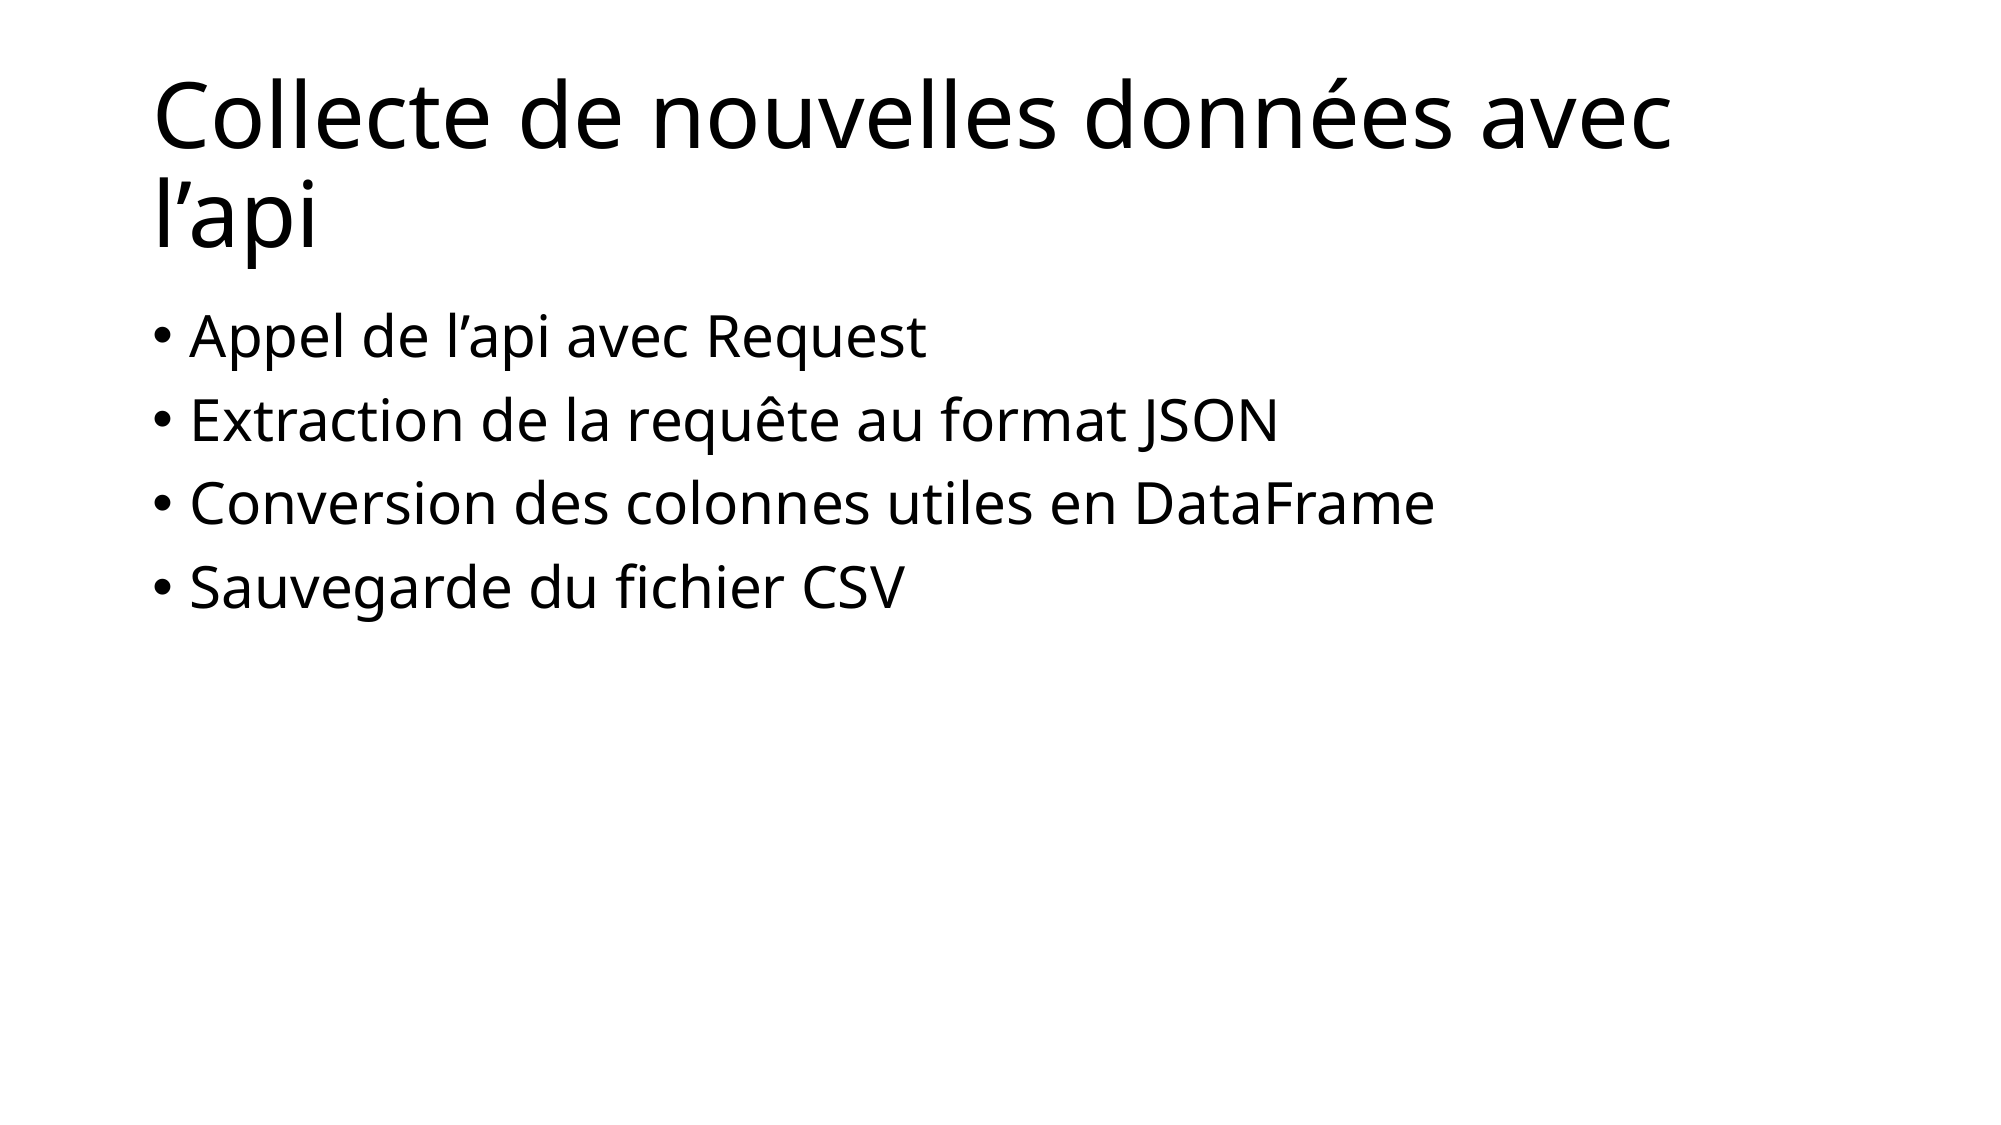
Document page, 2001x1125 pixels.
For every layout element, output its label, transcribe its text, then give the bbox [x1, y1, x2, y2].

title Collecte de nouvelles données avec l’api [137, 59, 1863, 278]
list Appel de l’api avec Request Extraction de la requête au format JSON Conversion des colonnes utiles en DataFrame Sauvegarde du fichier CSV [137, 299, 1863, 1014]
